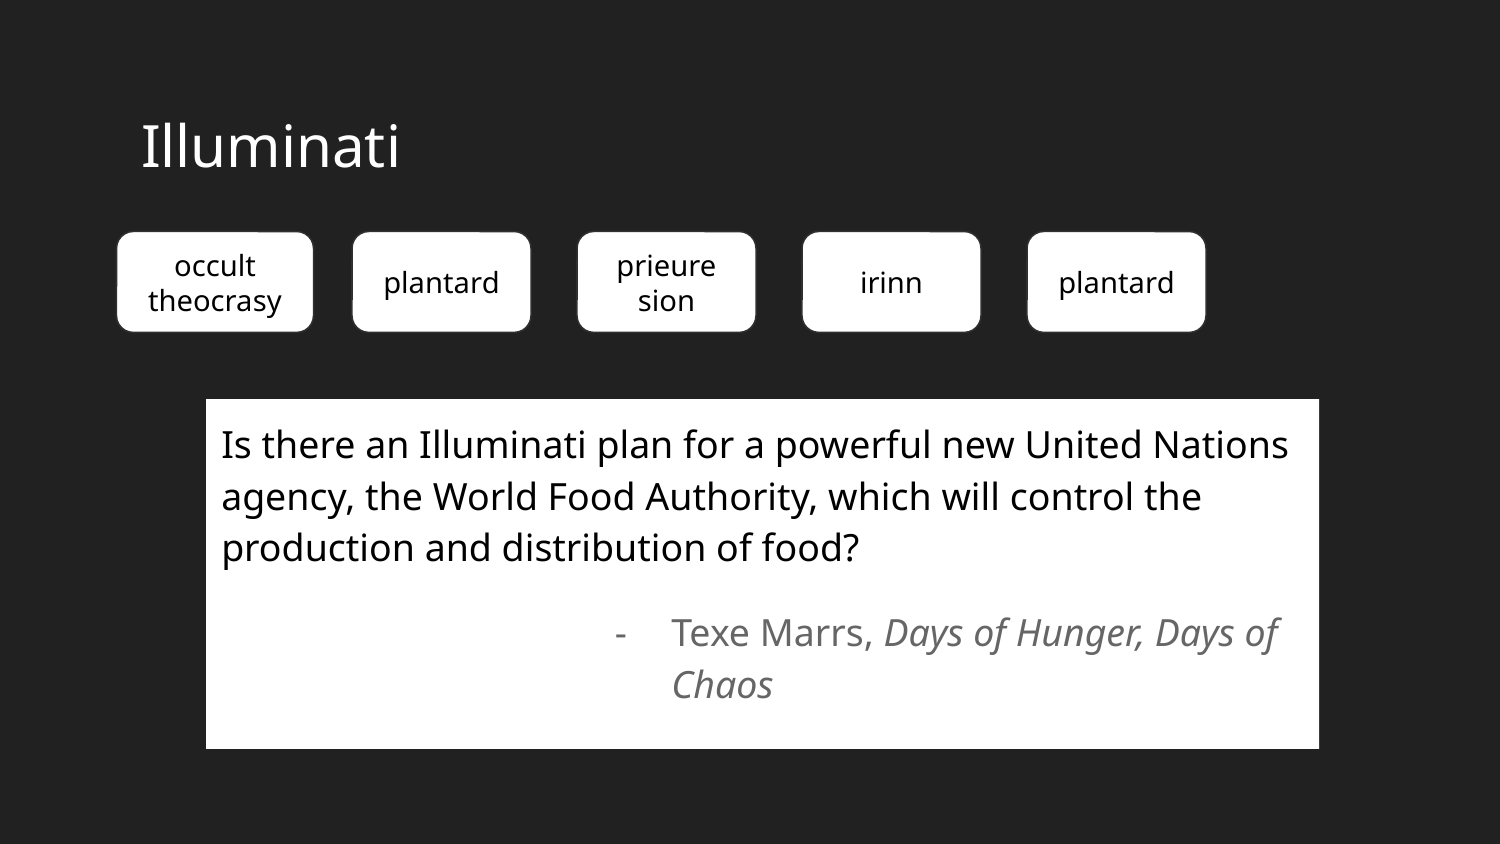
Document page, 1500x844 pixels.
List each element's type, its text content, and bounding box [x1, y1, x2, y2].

text_box irinn [801, 231, 982, 333]
text_box Is there an Illuminati plan for a powerful new United Nations agency, the World Food Authority, which will control the production and distribution of food? Texe Marrs, Days of Hunger, Days of Chaos [206, 399, 1320, 749]
text_box plantard [351, 231, 532, 333]
text_box occult theocrasy [116, 231, 314, 333]
text_box Illuminati [125, 88, 948, 200]
text_box prieure sion [576, 231, 757, 333]
text_box plantard [1026, 231, 1207, 333]
